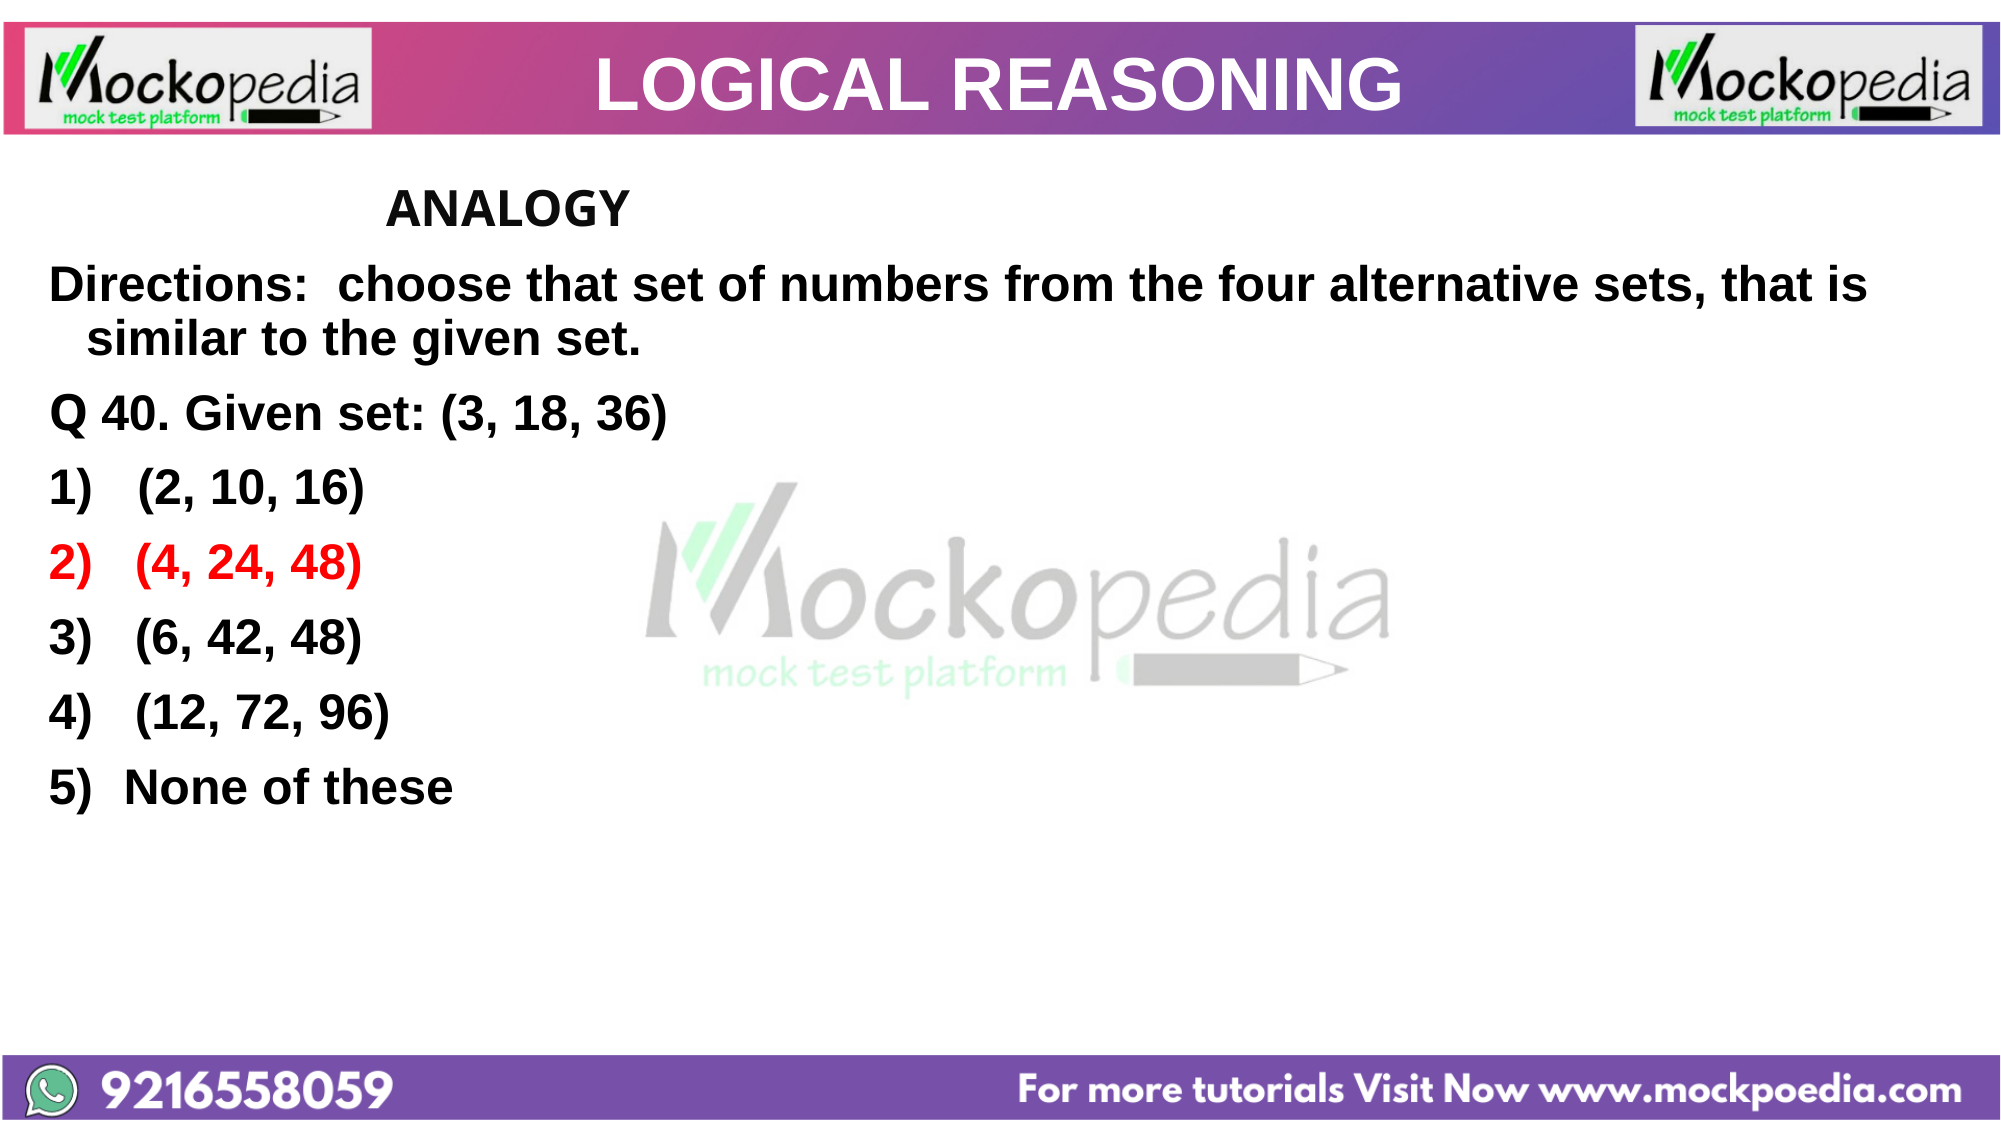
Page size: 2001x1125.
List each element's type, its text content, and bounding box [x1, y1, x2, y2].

picture [0, 0, 2001, 1125]
title LOGICAL REASONING [41, 31, 1959, 142]
list ANALOGY Directions: choose that set of numbers from the four alternative sets, that is similar to the given set. Q 40. Given set: (3, 18, 36) (2, 10, 16) 2) (4, 24, 48) 3) (6, 42, 48) 4) (12, 72, 96) None of these [33, 175, 1959, 1053]
